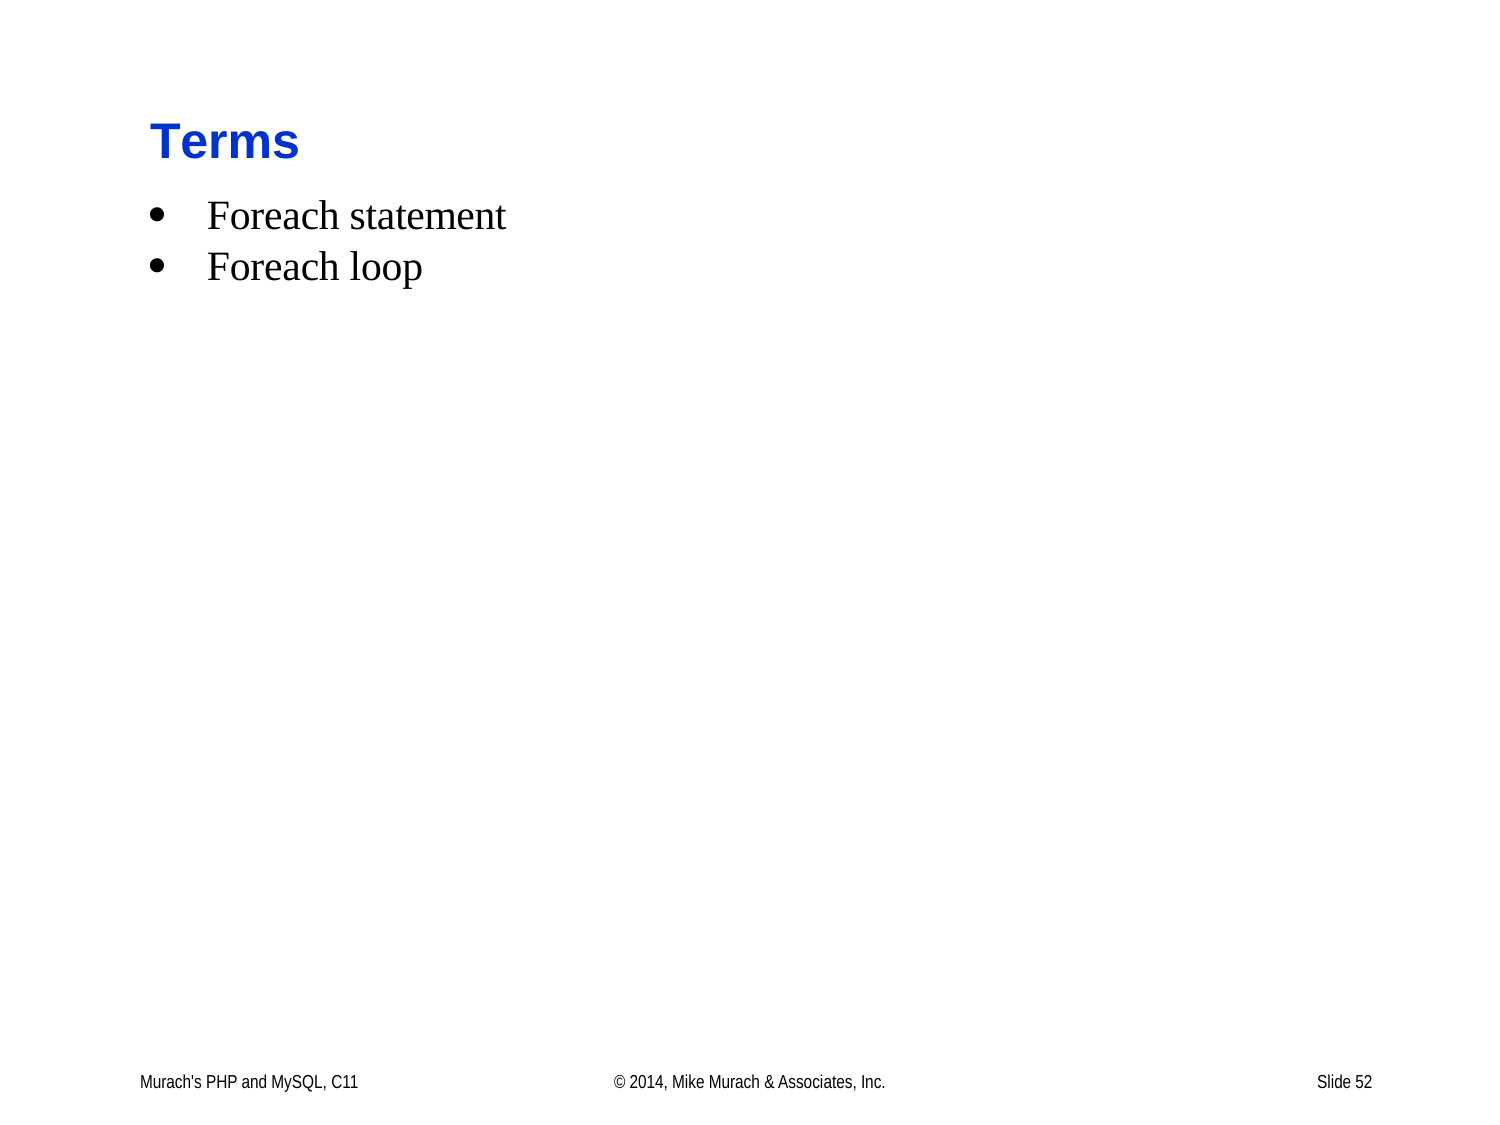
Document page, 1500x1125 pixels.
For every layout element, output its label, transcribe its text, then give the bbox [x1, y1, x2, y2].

slide_number Slide 52 [1074, 1025, 1388, 1100]
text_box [149, 190, 660, 599]
footer © 2014, Mike Murach & Associates, Inc. [474, 1025, 1025, 1100]
slide_number Murach's PHP and MySQL, C11 [125, 1025, 450, 1100]
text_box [149, 112, 1128, 183]
